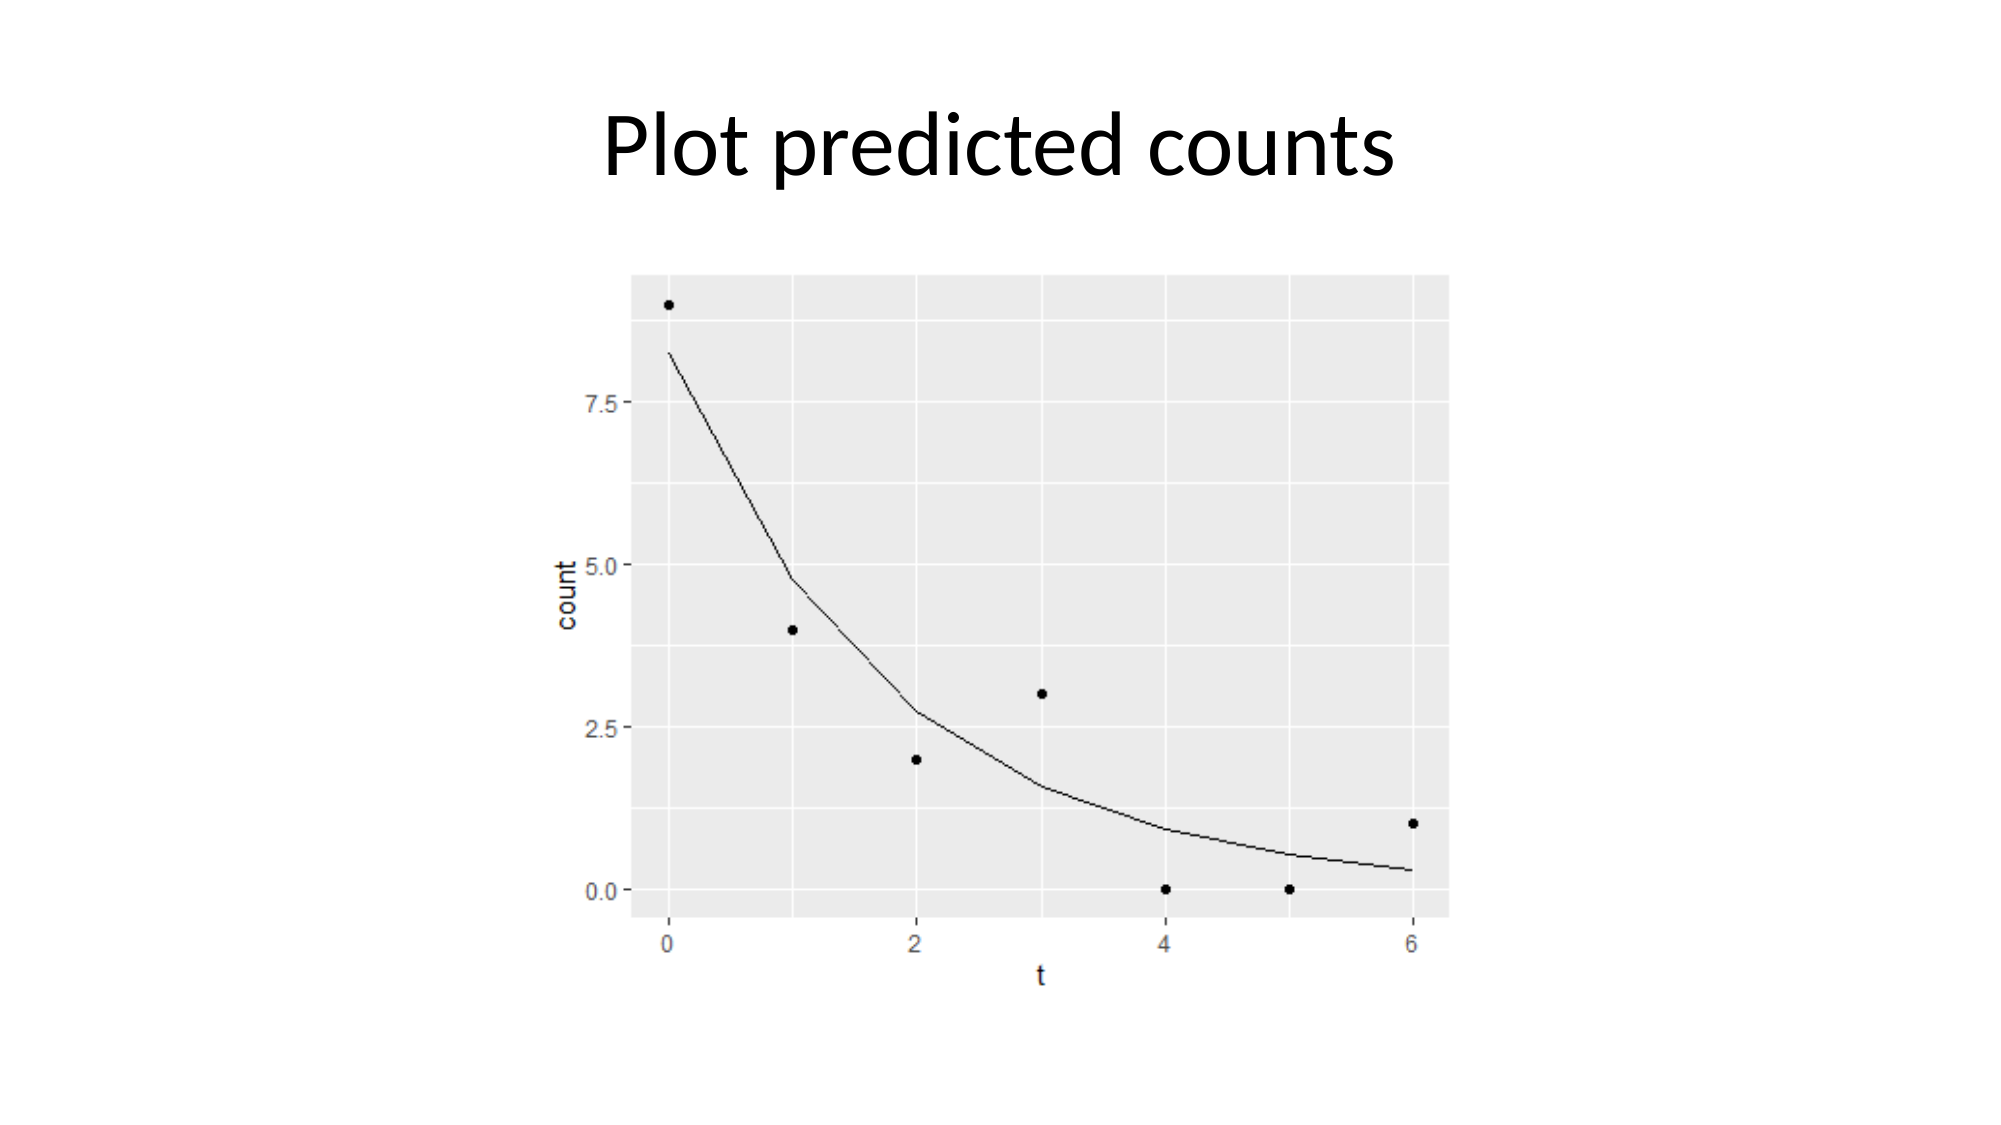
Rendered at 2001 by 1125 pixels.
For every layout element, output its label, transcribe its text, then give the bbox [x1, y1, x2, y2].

picture [537, 262, 1465, 1005]
title Plot predicted counts [99, 45, 1900, 233]
